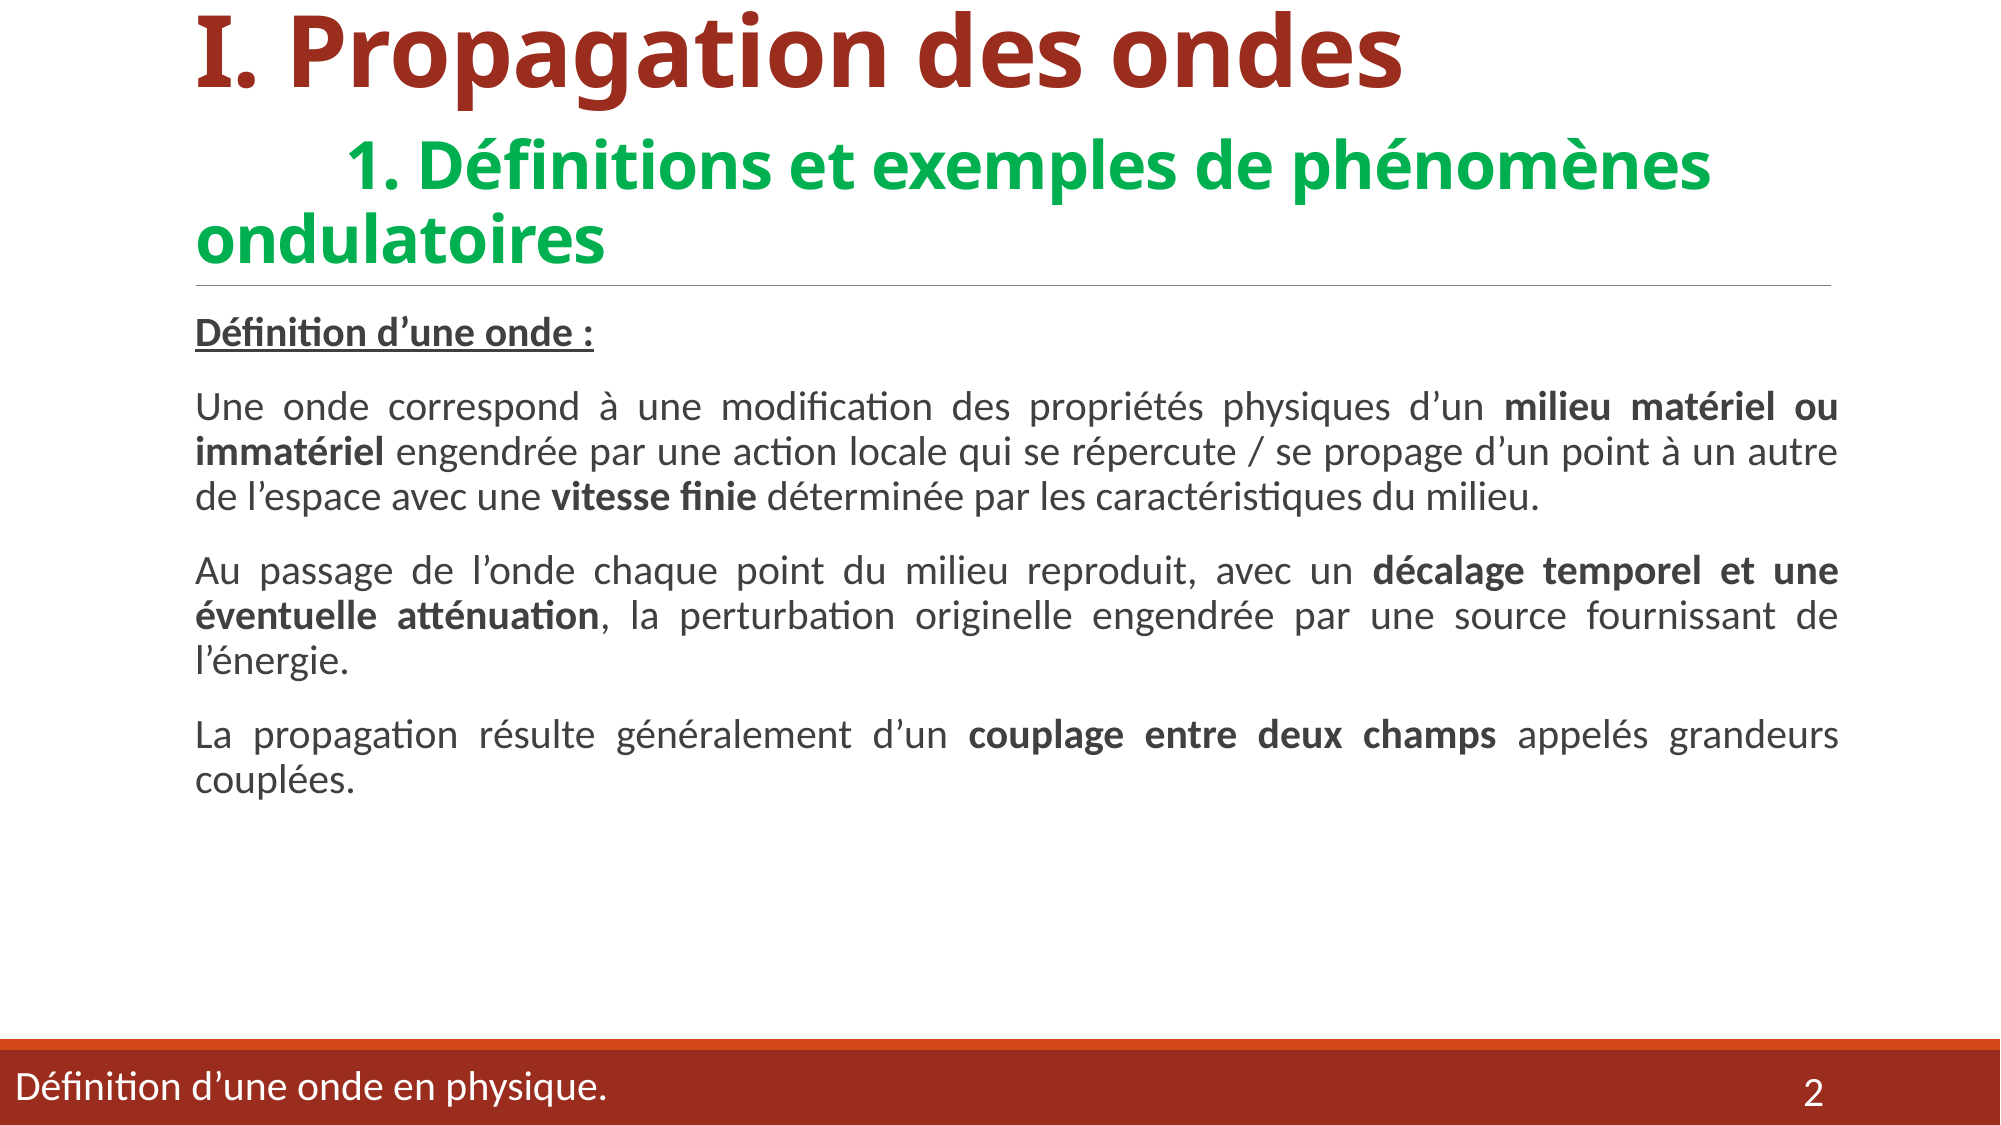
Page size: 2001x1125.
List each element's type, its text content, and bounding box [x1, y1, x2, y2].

list Définition d’une onde en physique. [0, 1056, 1771, 1125]
title I. Propagation des ondes 1. Définitions et exemples de phénomènes ondulatoires [180, 47, 1830, 285]
list Définition d’une onde : Une onde correspond à une modification des propriétés physiques d’un milieu matériel ou immatériel engendrée par une action locale qui se répercute / se propage d’un point à un autre de l’espace avec une vitesse finie déterminée par les caractéristiques du milieu. Au passage de l’onde chaque point du milieu reproduit, avec un décalage temporel et une éventuelle atténuation, la perturbation originelle engendrée par une source fournissant de l’énergie. La propagation résulte généralement d’un couplage entre deux champs appelés grandeurs couplées. [180, 302, 1840, 963]
slide_number 2 [1624, 1059, 1840, 1120]
